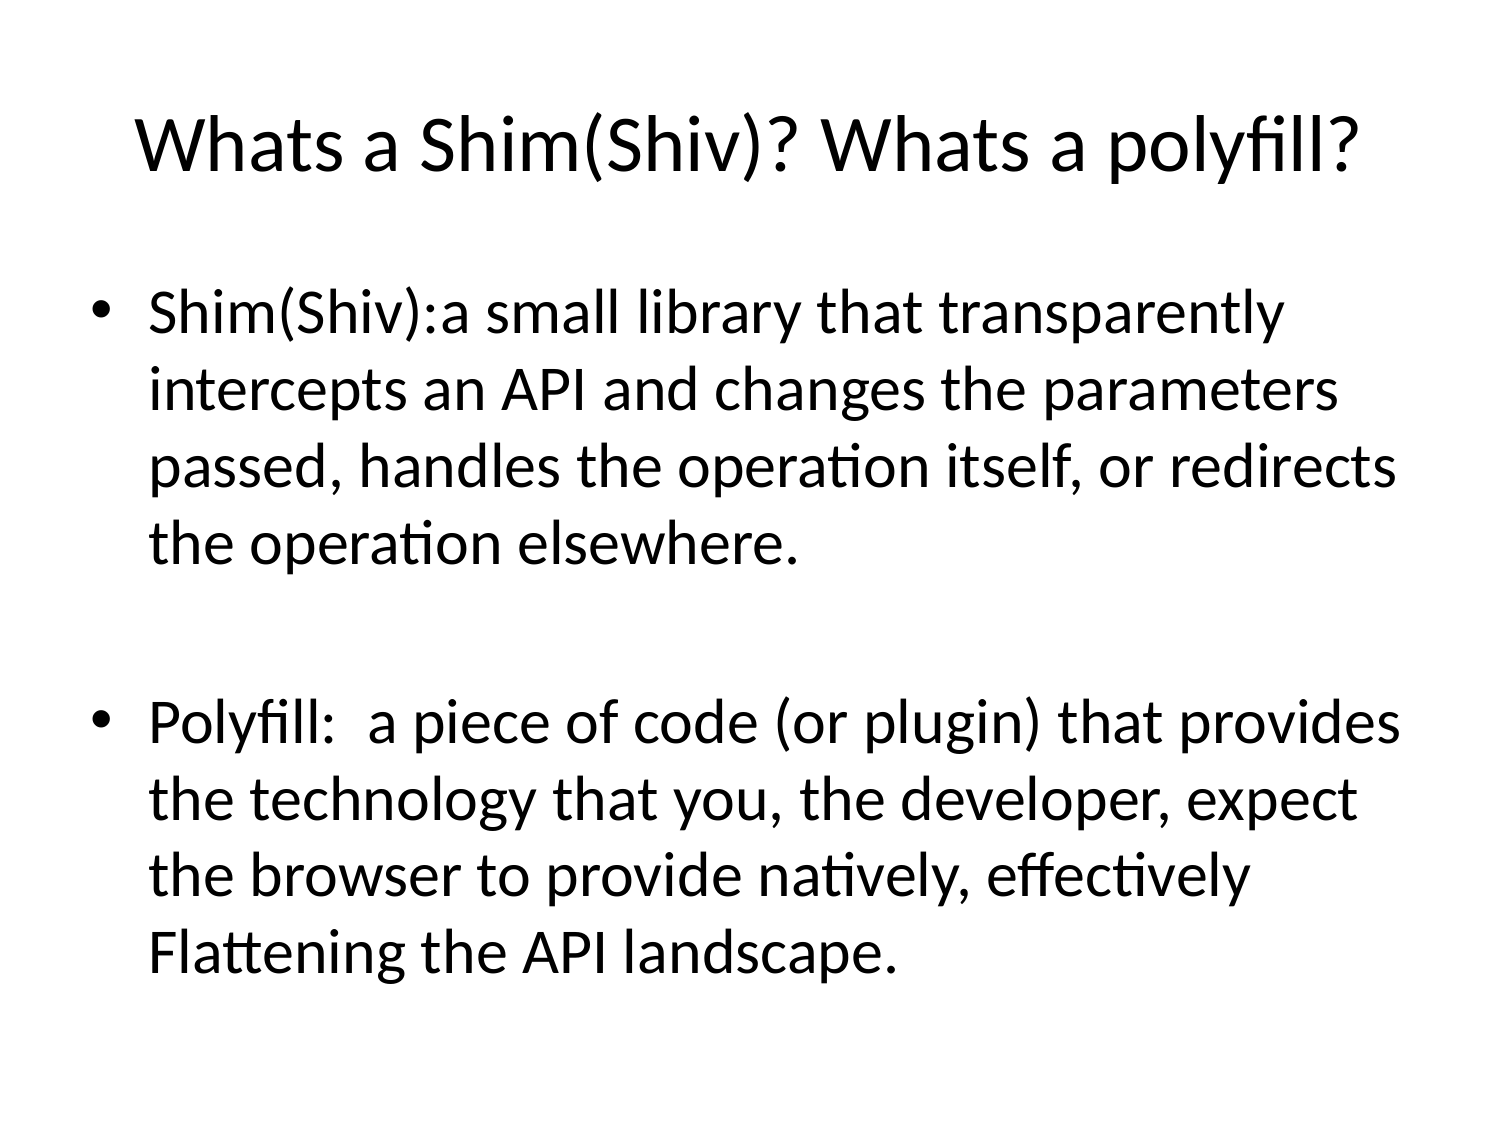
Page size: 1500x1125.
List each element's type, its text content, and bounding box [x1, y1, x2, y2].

title Whats a Shim(Shiv)? Whats a polyfill? [75, 45, 1425, 233]
list Shim(Shiv):a small library that transparently intercepts an API and changes the parameters passed, handles the operation itself, or redirects the operation elsewhere. Polyfill: a piece of code (or plugin) that provides the technology that you, the developer, expect the browser to provide natively, effectively Flattening the API landscape. [75, 262, 1425, 1005]
